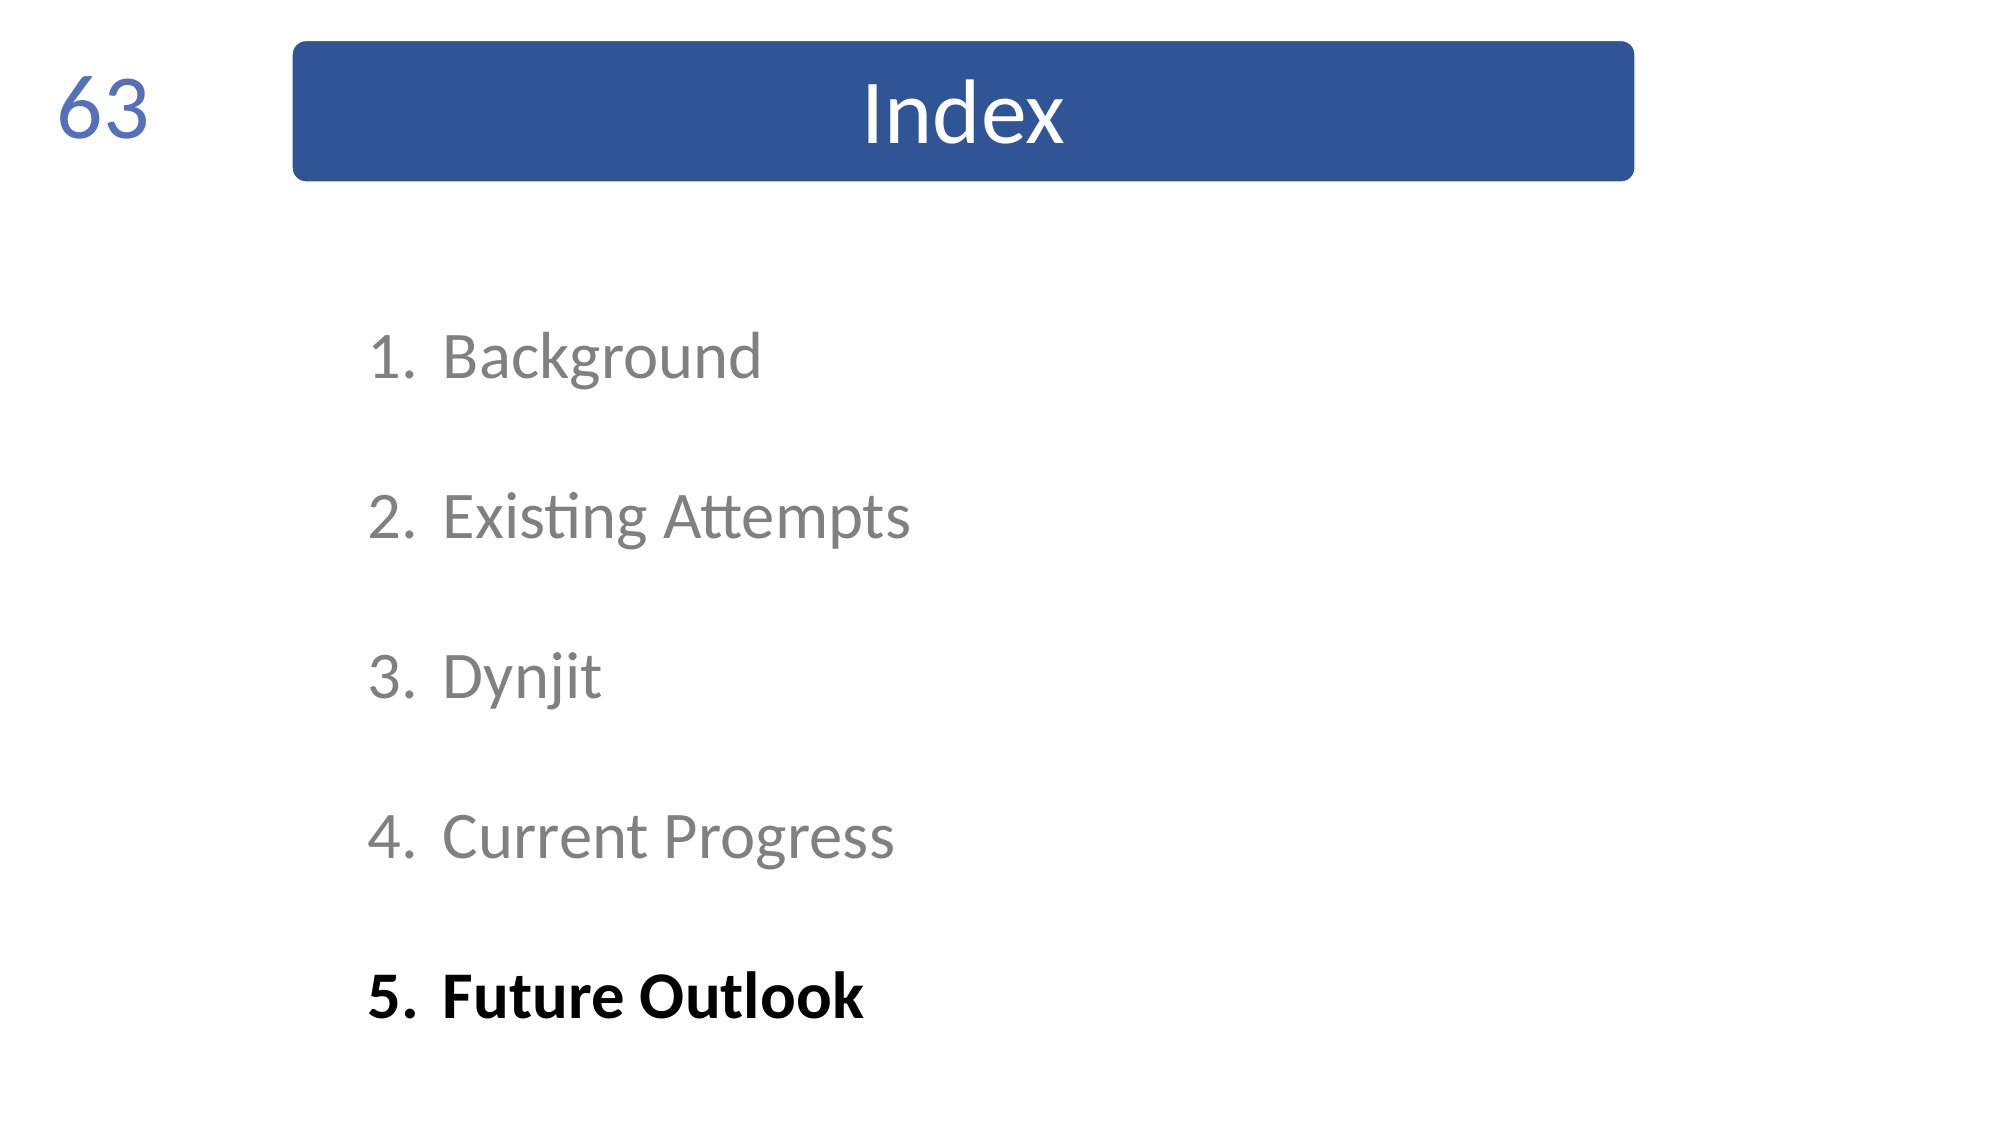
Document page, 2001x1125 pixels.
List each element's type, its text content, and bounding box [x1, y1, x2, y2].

text_box Index [290, 39, 1637, 184]
text_box Background Existing Attempts Dynjit Current Progress Future Outlook [353, 224, 1620, 1040]
slide_number 63 [0, 72, 165, 132]
